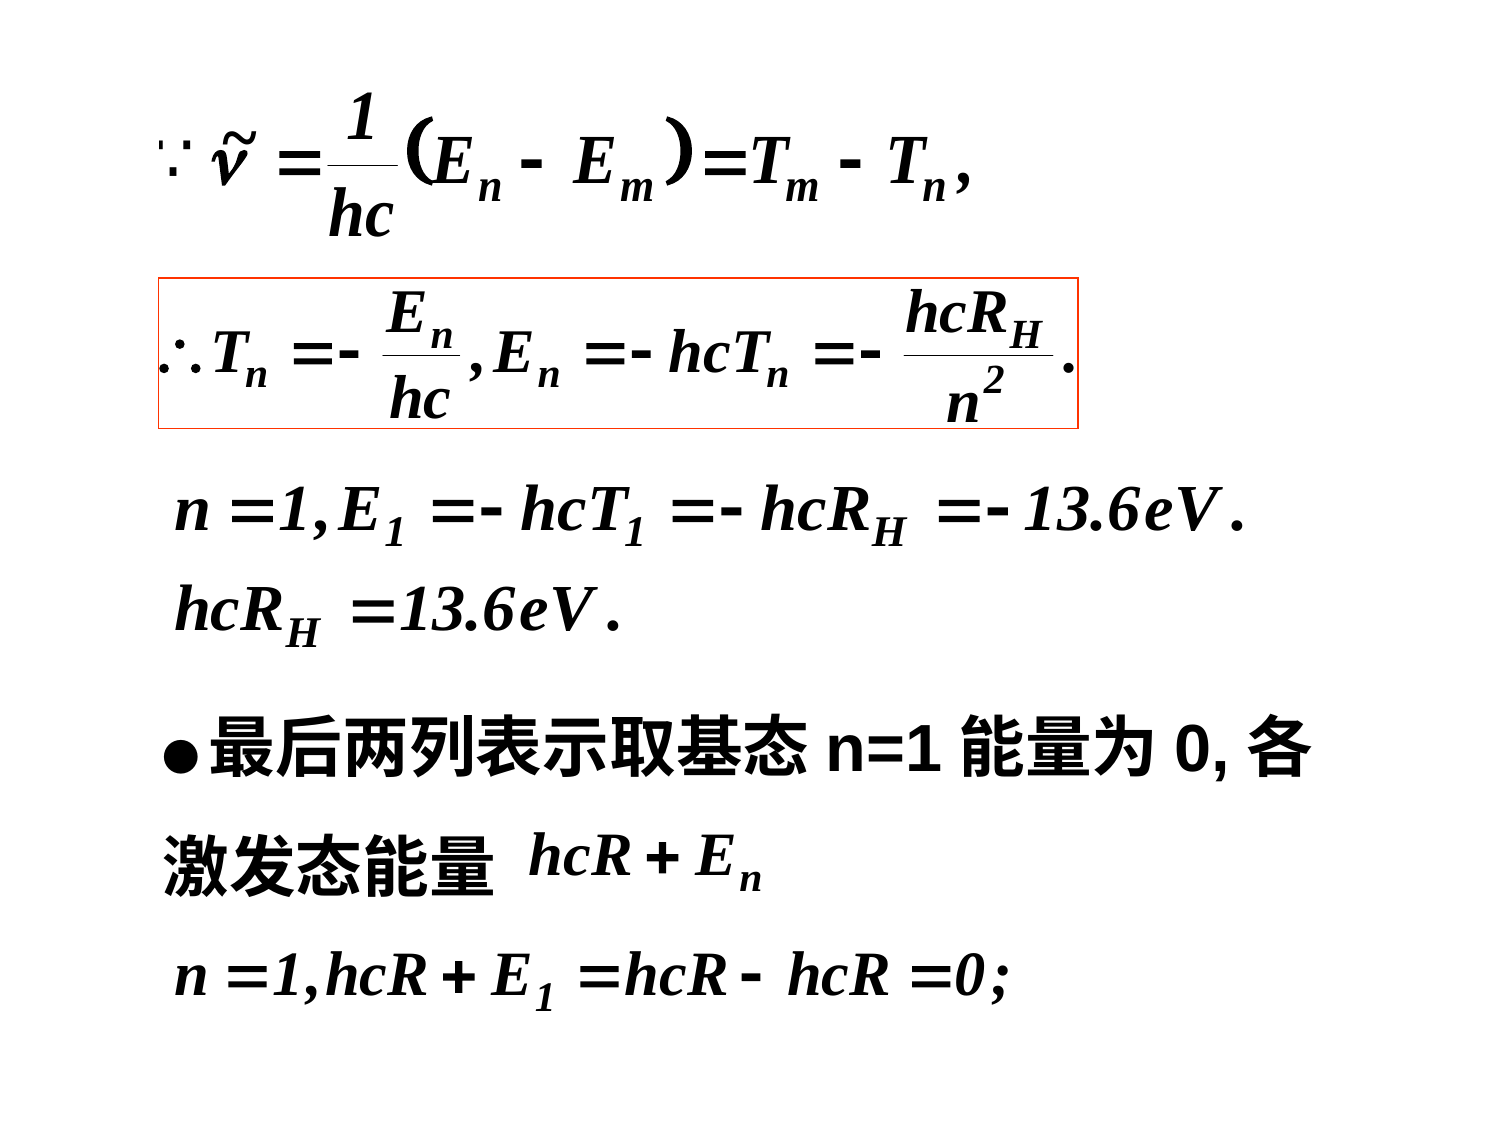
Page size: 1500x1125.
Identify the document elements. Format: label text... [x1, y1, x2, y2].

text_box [170, 940, 1014, 1017]
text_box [170, 473, 1247, 654]
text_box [525, 822, 766, 897]
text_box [159, 278, 1078, 429]
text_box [159, 77, 975, 243]
text_box ●最后两列表示取基态n=1能量为0,各激发态能量 [147, 657, 1343, 912]
